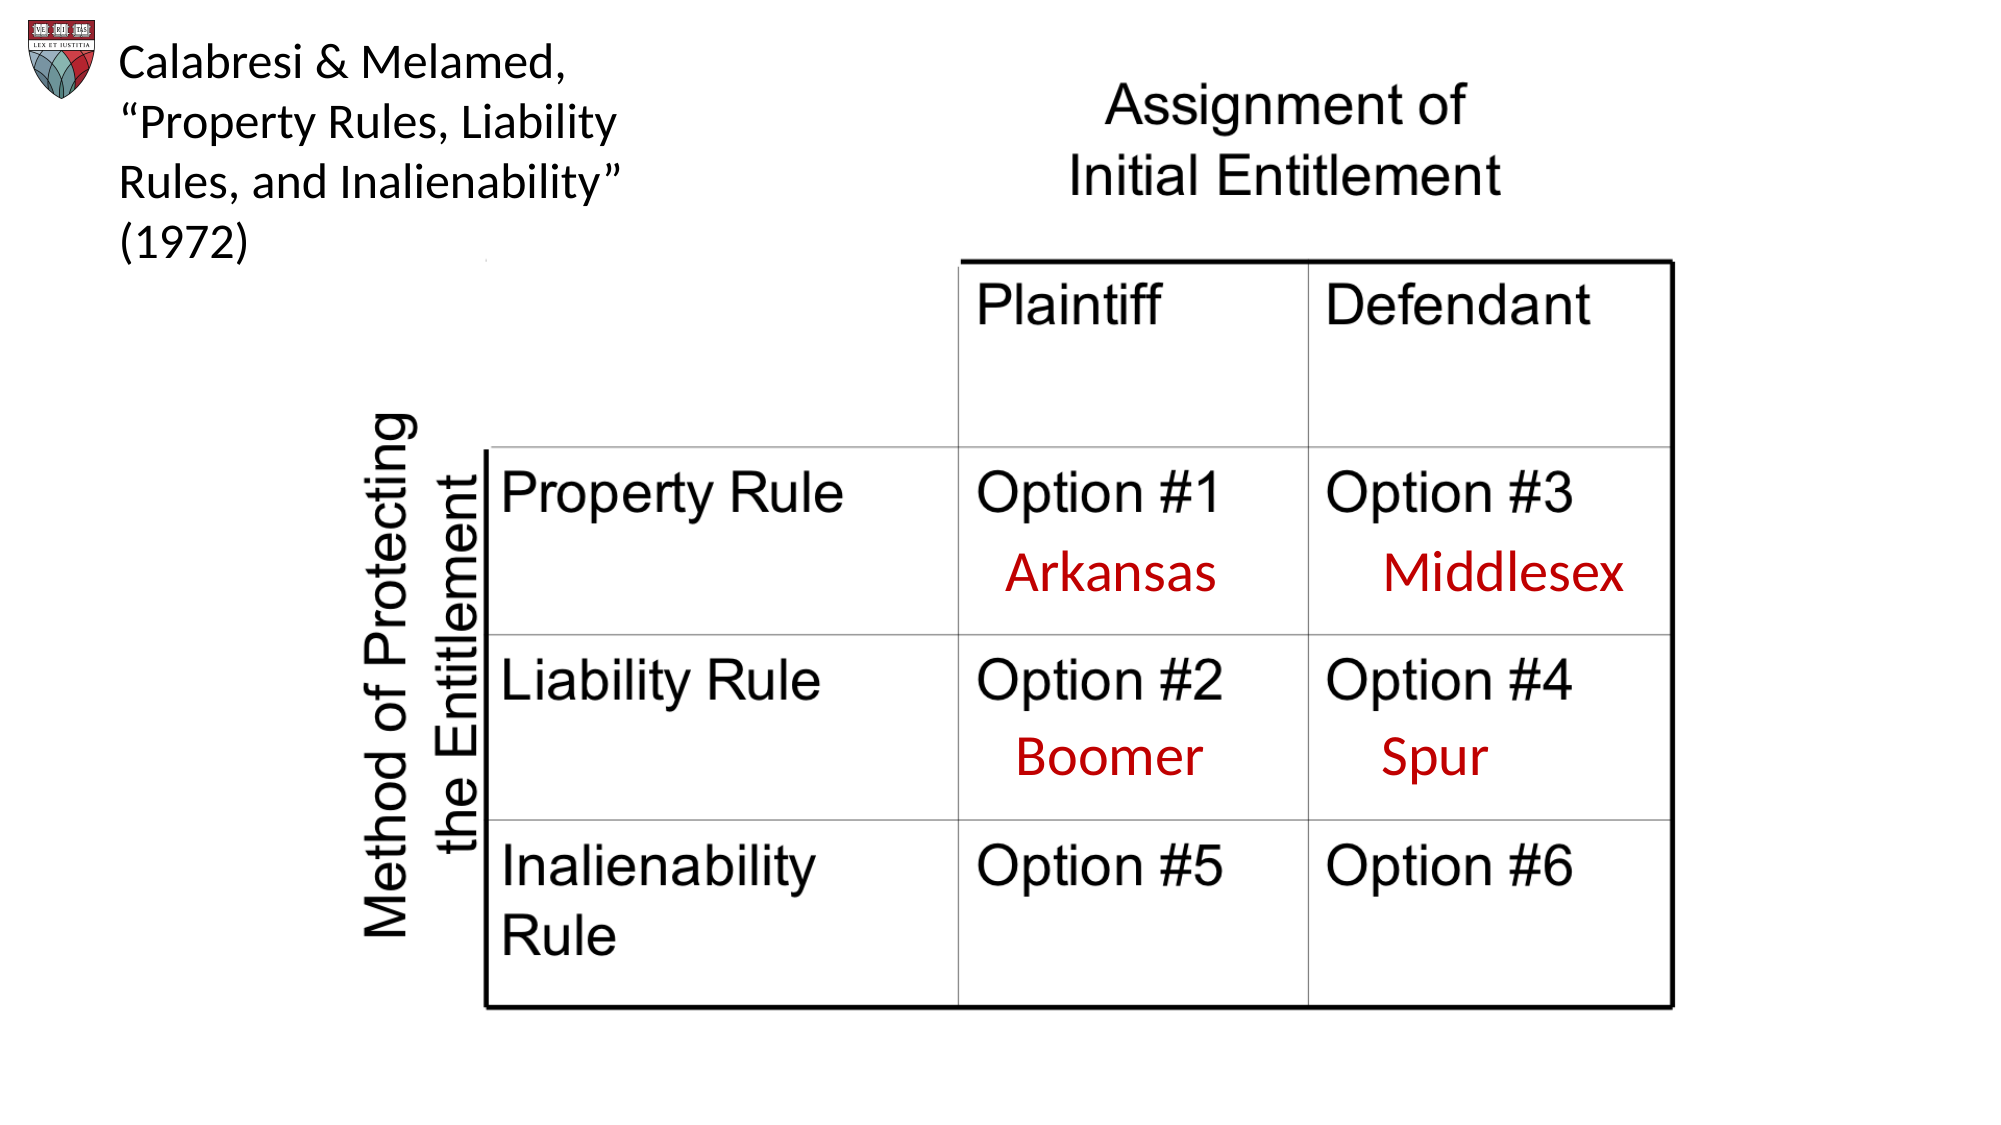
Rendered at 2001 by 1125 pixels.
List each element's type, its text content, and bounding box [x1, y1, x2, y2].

text_box Calabresi & Melamed, “Property Rules, Liability Rules, and Inalienability” (1972) [103, 20, 249, 276]
picture [28, 20, 95, 99]
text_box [249, 0, 1750, 1125]
